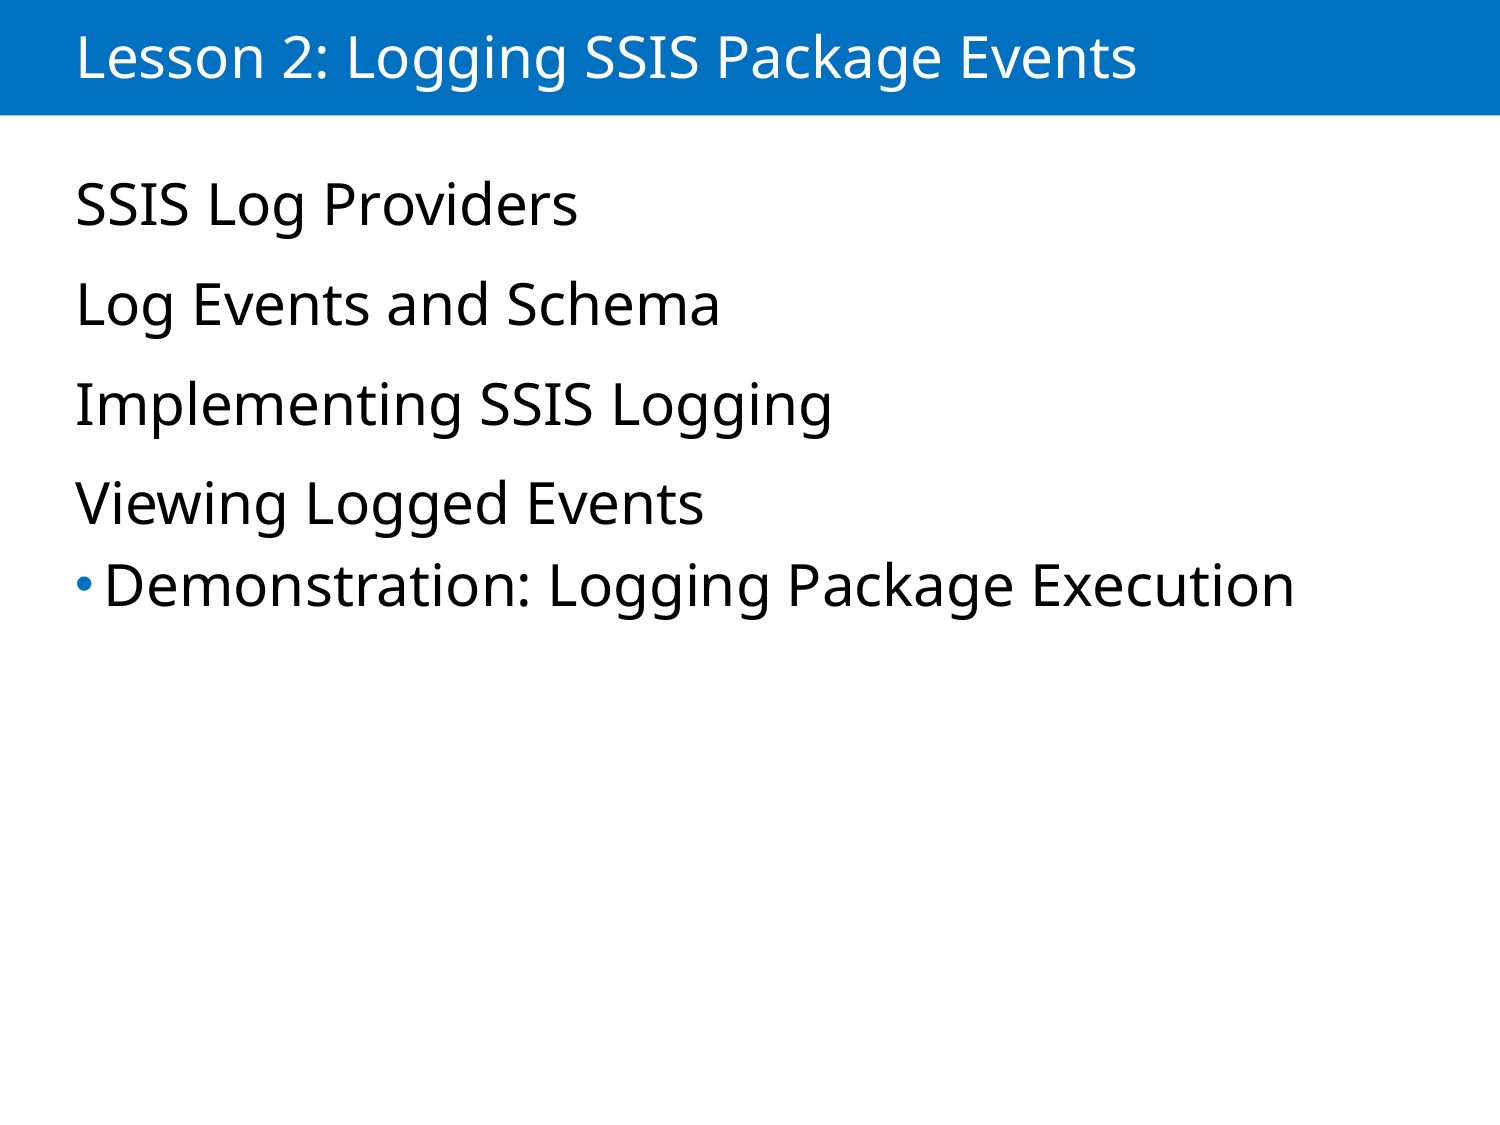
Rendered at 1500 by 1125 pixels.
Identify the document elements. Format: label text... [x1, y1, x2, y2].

list SSIS Log Providers Log Events and Schema Implementing SSIS Logging Viewing Logged Events Demonstration: Logging Package Execution [74, 167, 1408, 1013]
title Lesson 2: Logging SSIS Package Events [75, 0, 1351, 122]
